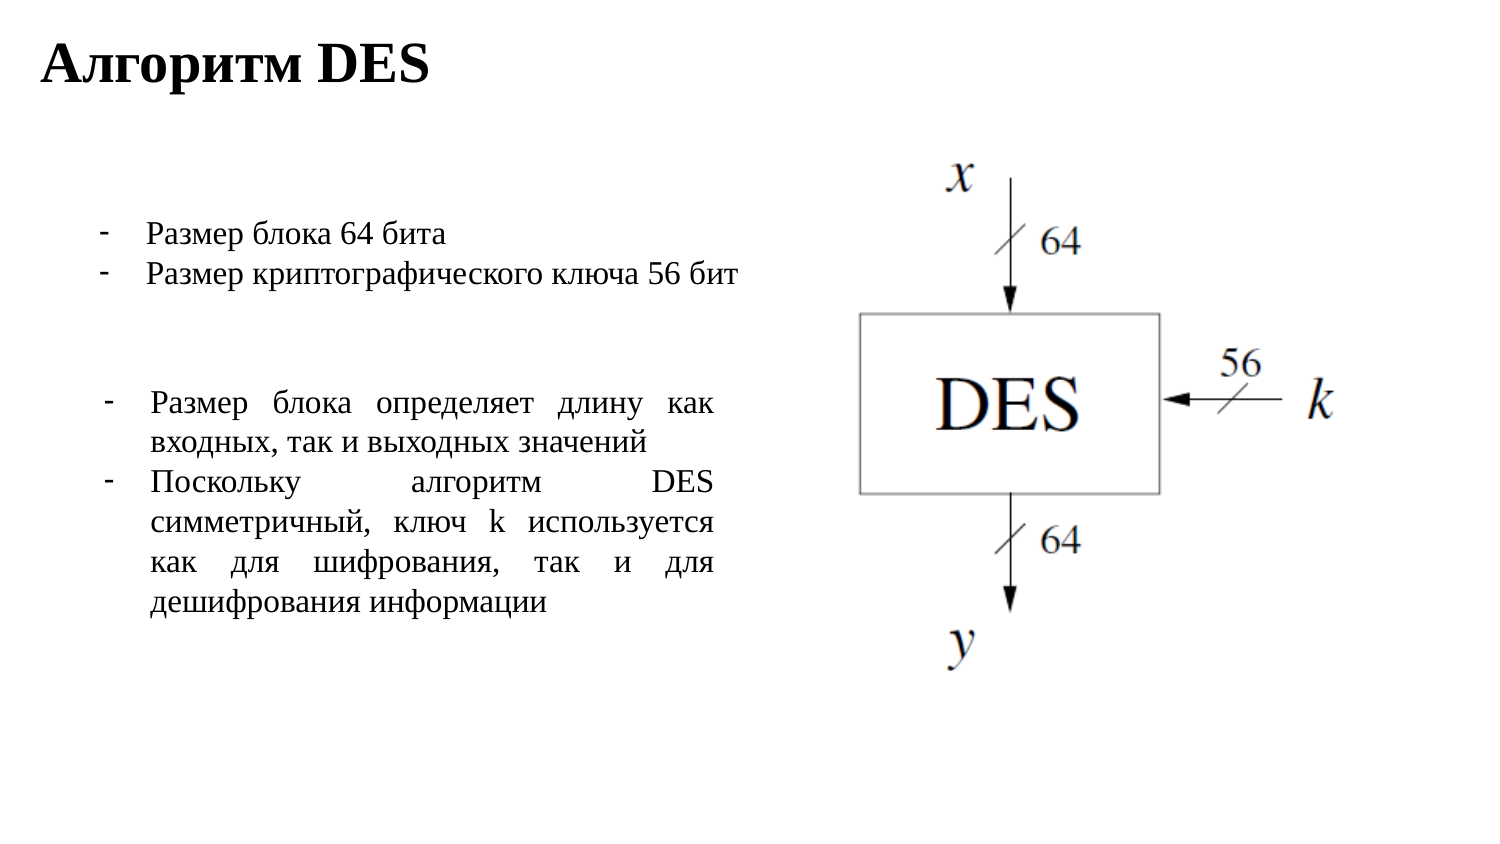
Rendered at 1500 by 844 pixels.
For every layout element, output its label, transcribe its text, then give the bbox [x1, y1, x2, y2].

title Алгоритм DES [25, 14, 1435, 104]
text_box Размер блока 64 бита Размер криптографического ключа 56 бит [83, 203, 724, 299]
picture [729, 102, 1392, 707]
text_box Размер блока определяет длину как входных, так и выходных значений Поскольку алгоритм DES симметричный, ключ k используется как для шифрования, так и для дешифрования информации [88, 372, 724, 627]
